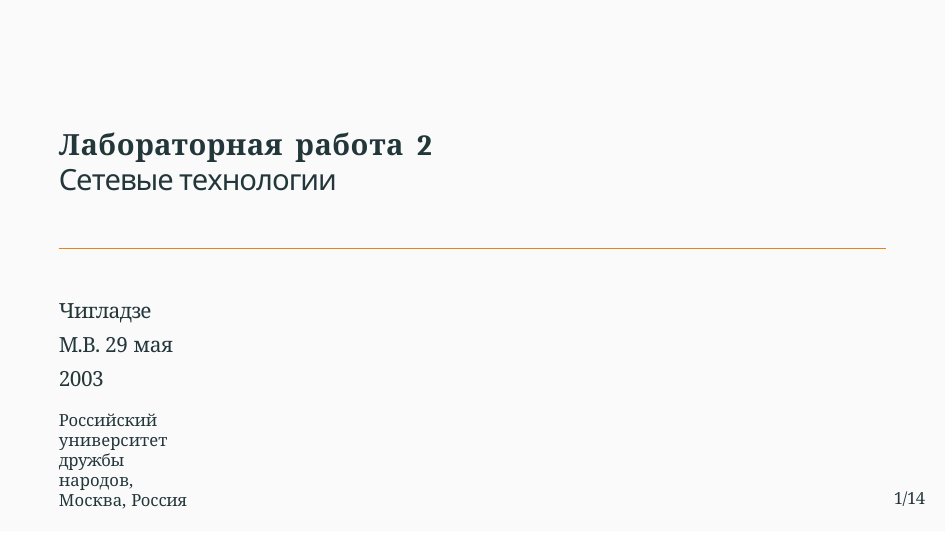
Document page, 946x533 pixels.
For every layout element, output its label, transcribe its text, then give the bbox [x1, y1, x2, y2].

subtitle Чигладзе М.В. 29 мая 2003 Российский университет дружбы народов, Москва, Россия [56, 287, 515, 533]
text_box 1/14 [891, 485, 929, 508]
title Лабораторная работа 2 Сетевые технологии [56, 123, 485, 216]
